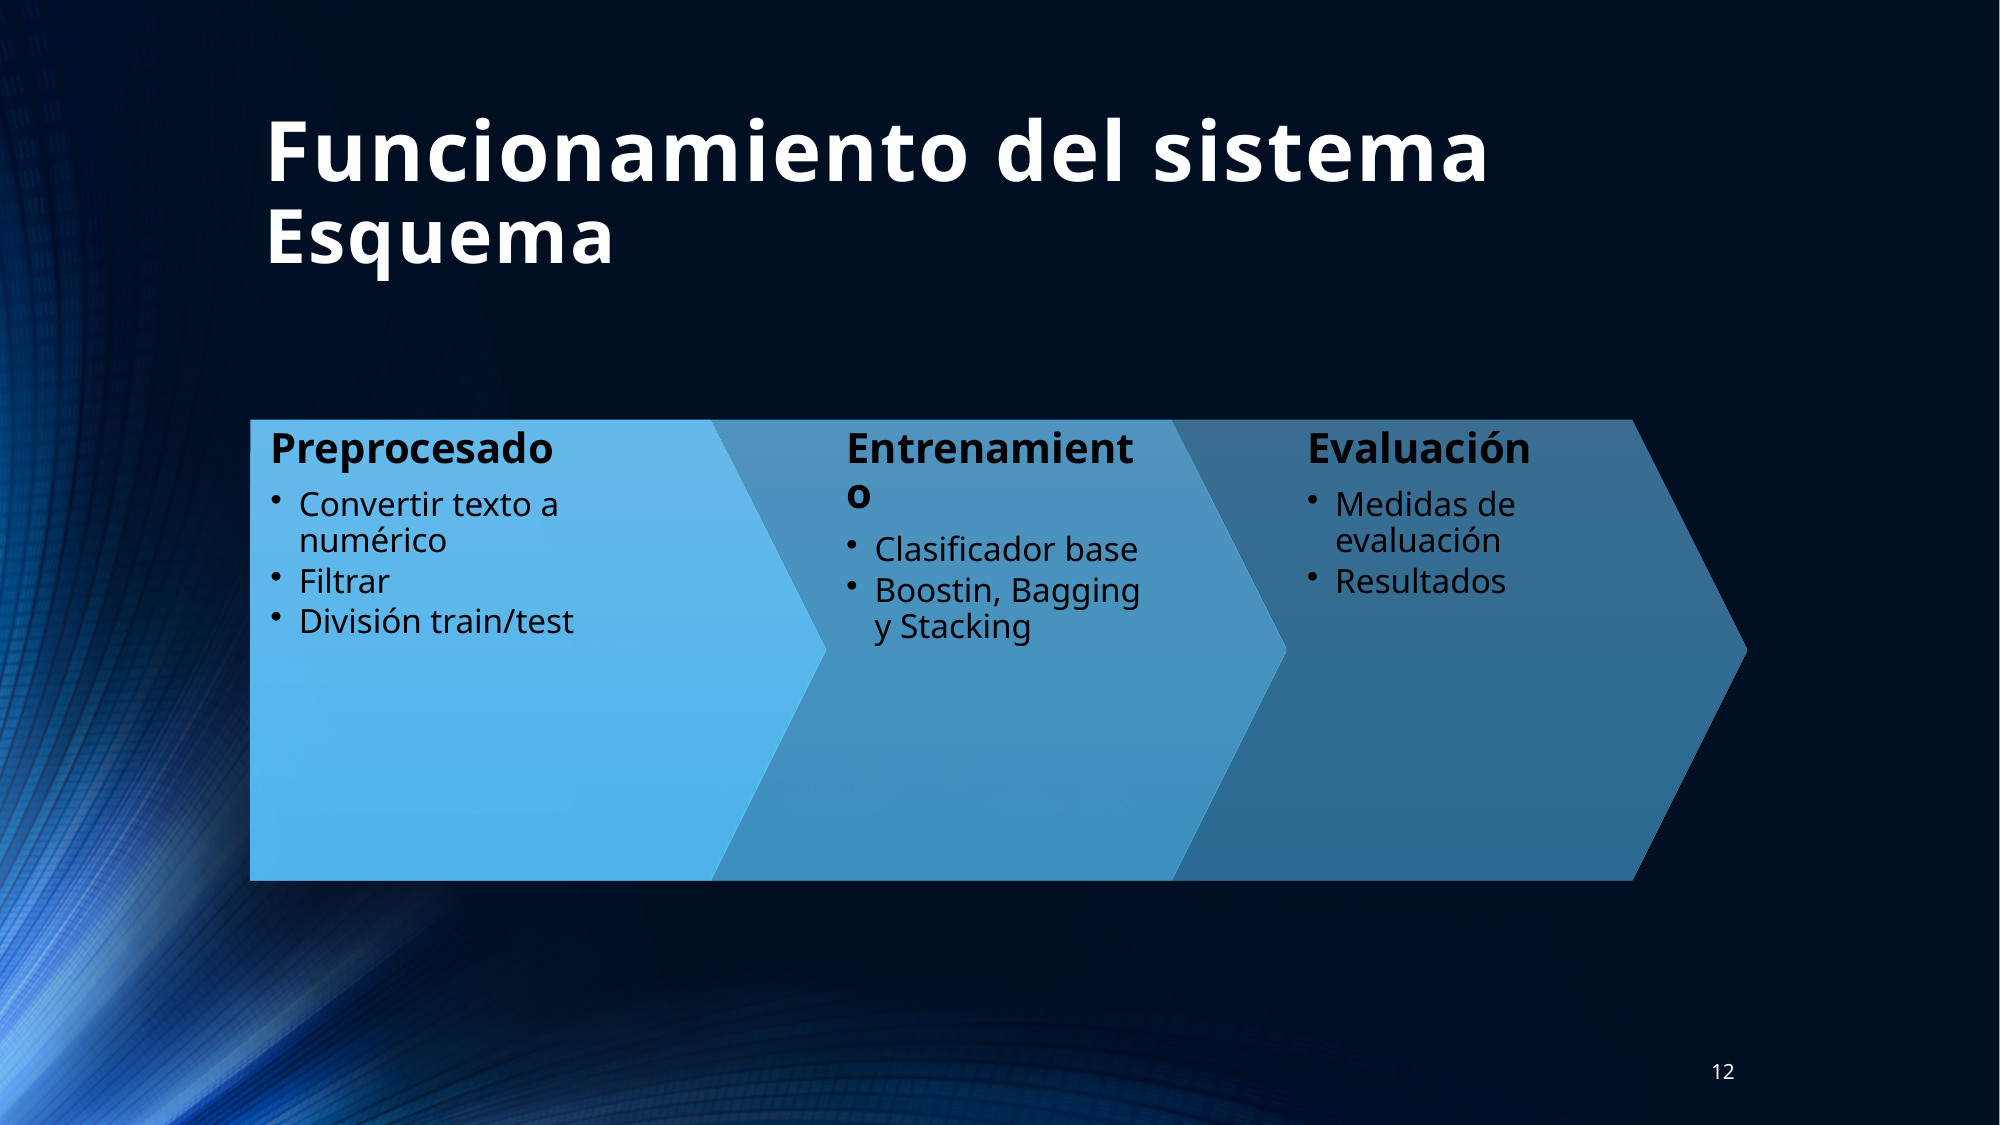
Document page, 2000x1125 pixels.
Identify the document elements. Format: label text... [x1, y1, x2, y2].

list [249, 312, 1749, 988]
title Funcionamiento del sistema Esquema [249, 62, 1750, 288]
picture [0, 0, 2000, 1125]
slide_number 12 [1612, 1050, 1750, 1096]
